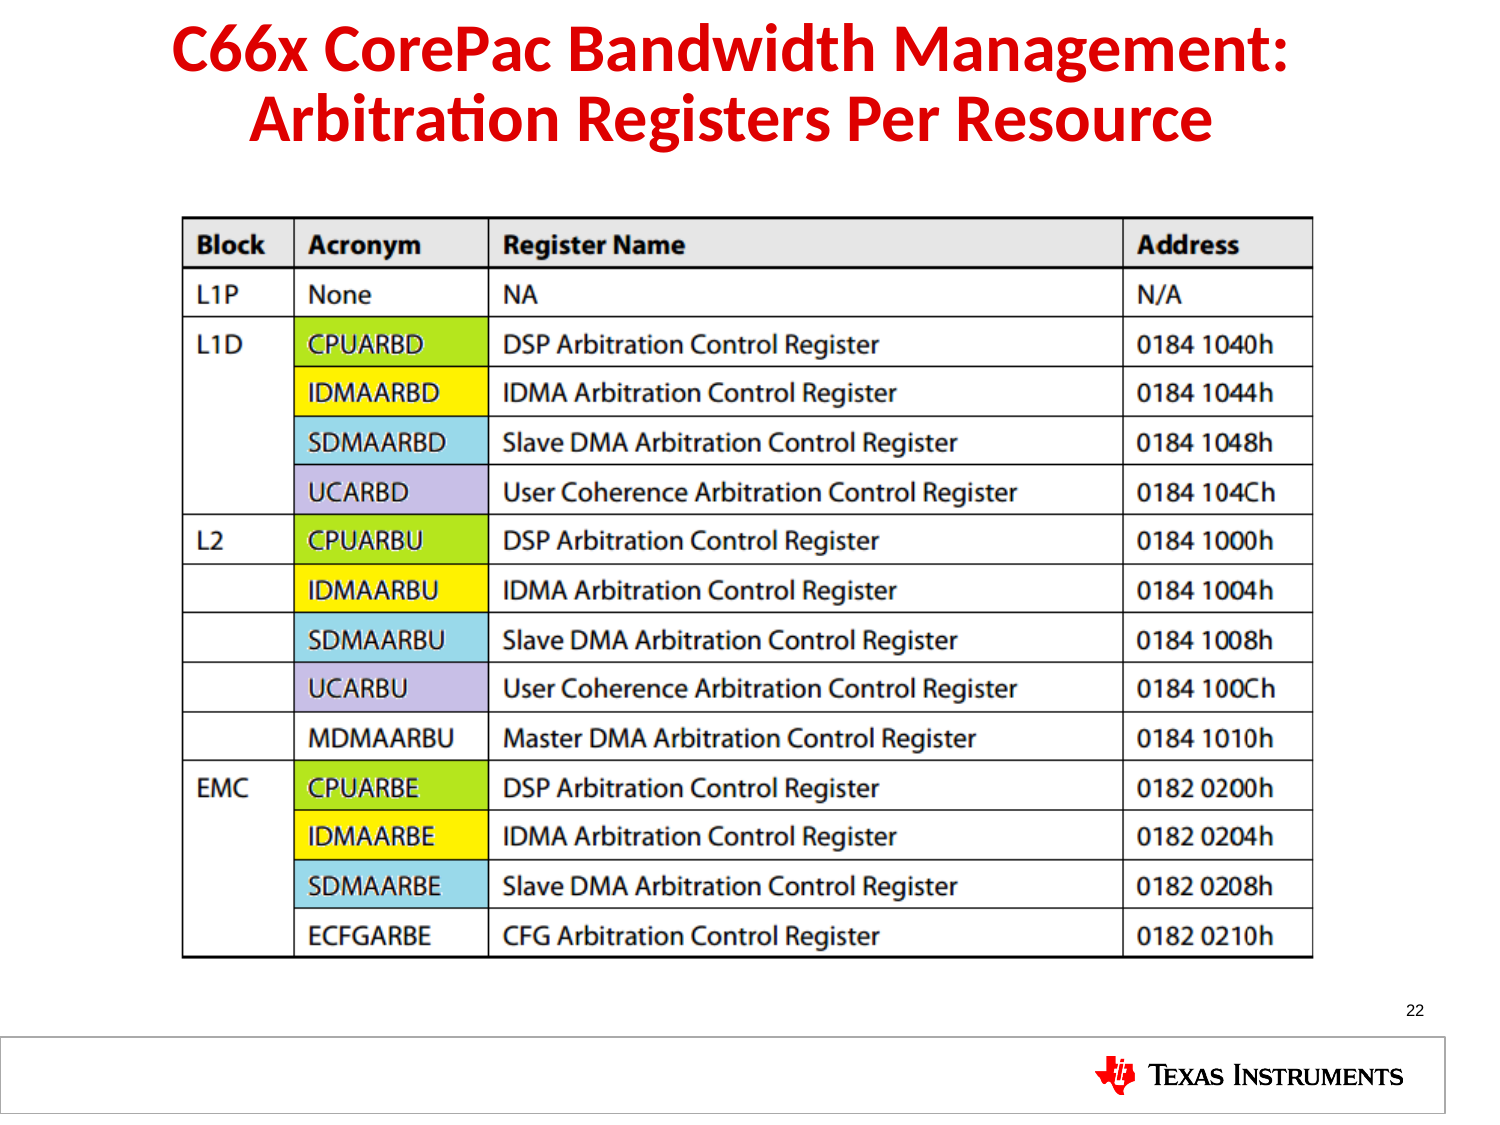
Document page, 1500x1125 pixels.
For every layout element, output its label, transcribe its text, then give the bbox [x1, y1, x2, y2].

title C66x CorePac Bandwidth Management: Arbitration Registers Per Resource [37, 6, 1426, 165]
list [172, 209, 1314, 980]
slide_number 22 [1089, 992, 1440, 1027]
picture [1095, 1056, 1403, 1095]
